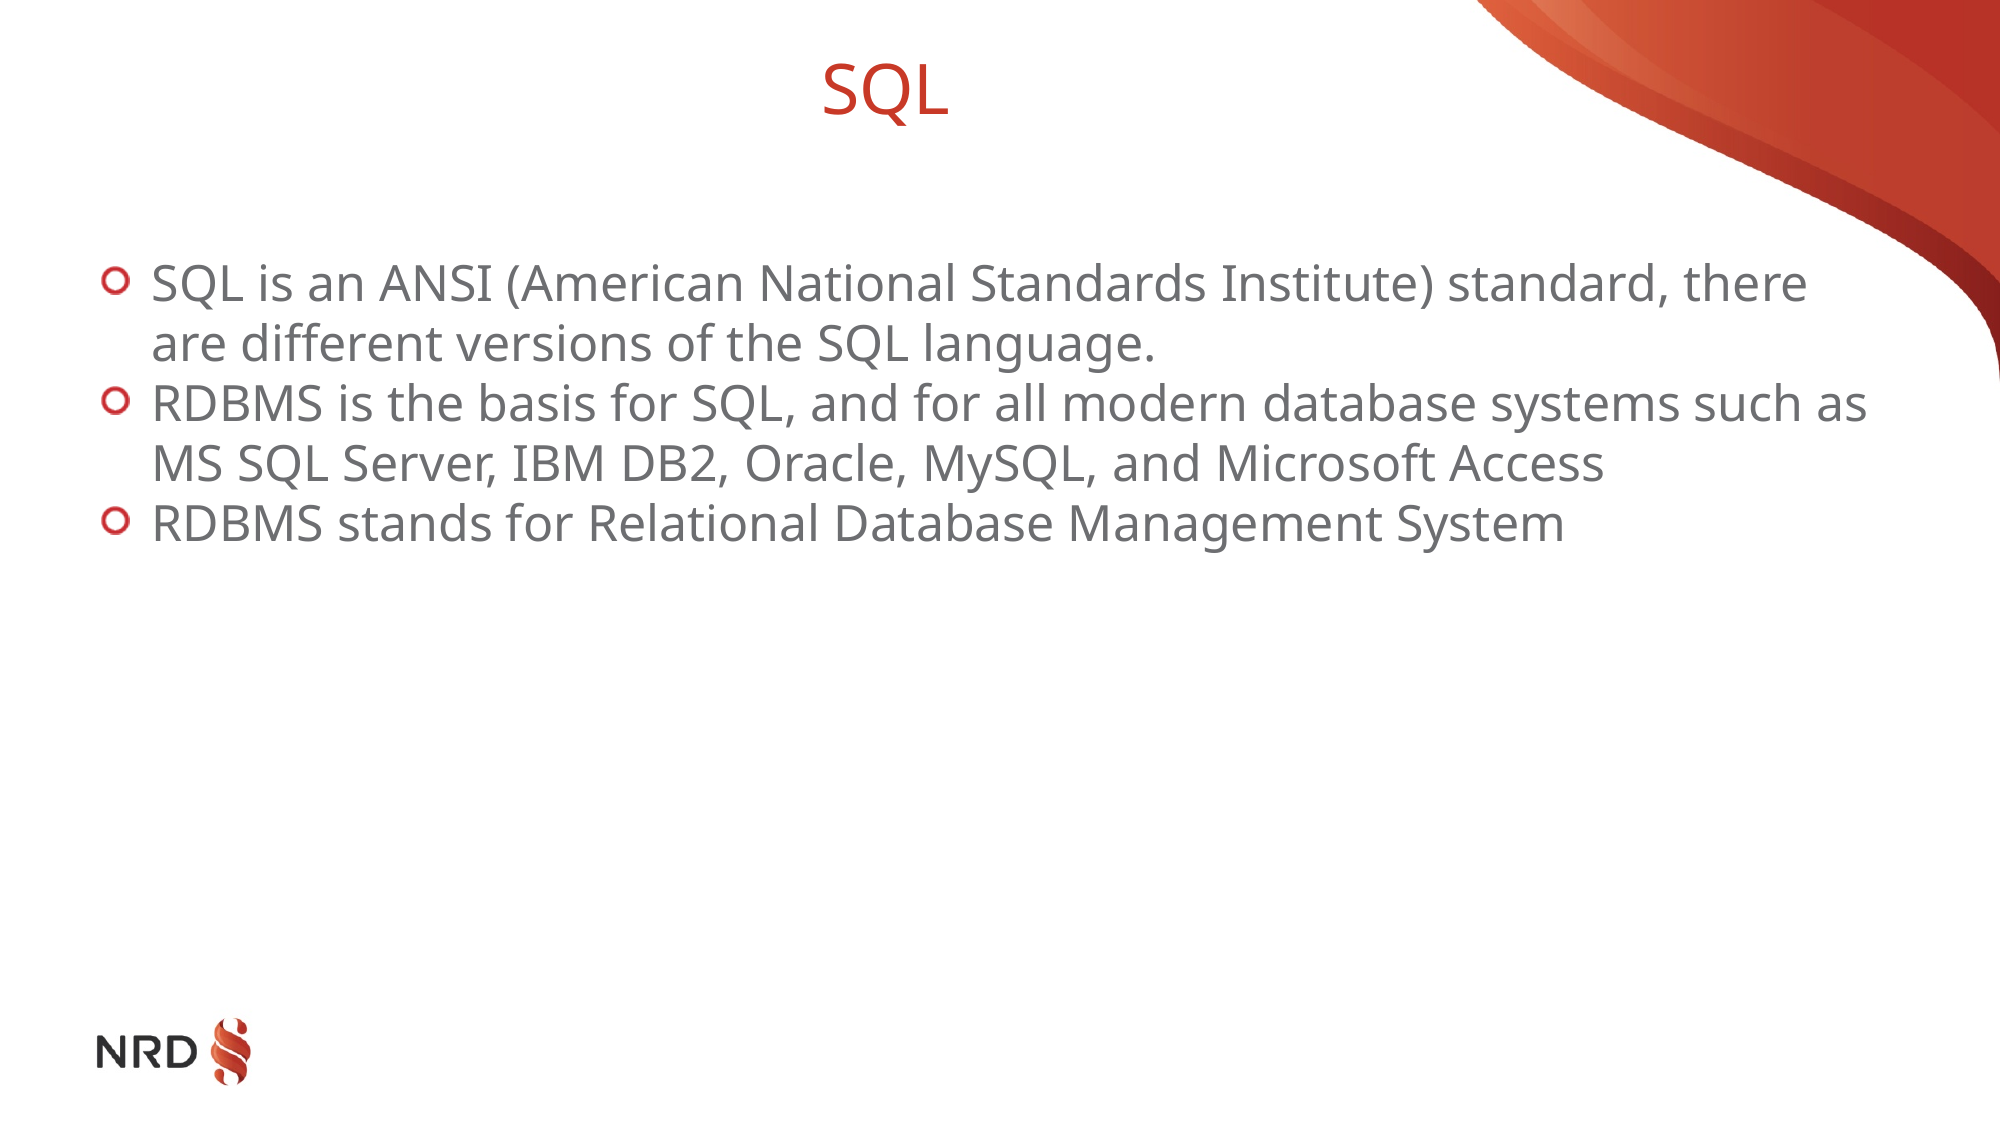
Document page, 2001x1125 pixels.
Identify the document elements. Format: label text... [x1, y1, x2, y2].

picture [54, 0, 2000, 1118]
subtitle SQL is an ANSI (American National Standards Institute) standard, there are different versions of the SQL language. RDBMS is the basis for SQL, and for all modern database systems such as MS SQL Server, IBM DB2, Oracle, MySQL, and Microsoft Access RDBMS stands for Relational Database Management System [86, 243, 1900, 998]
title SQL [23, 37, 1749, 220]
picture [101, 386, 130, 415]
picture [101, 266, 130, 295]
picture [101, 506, 130, 535]
